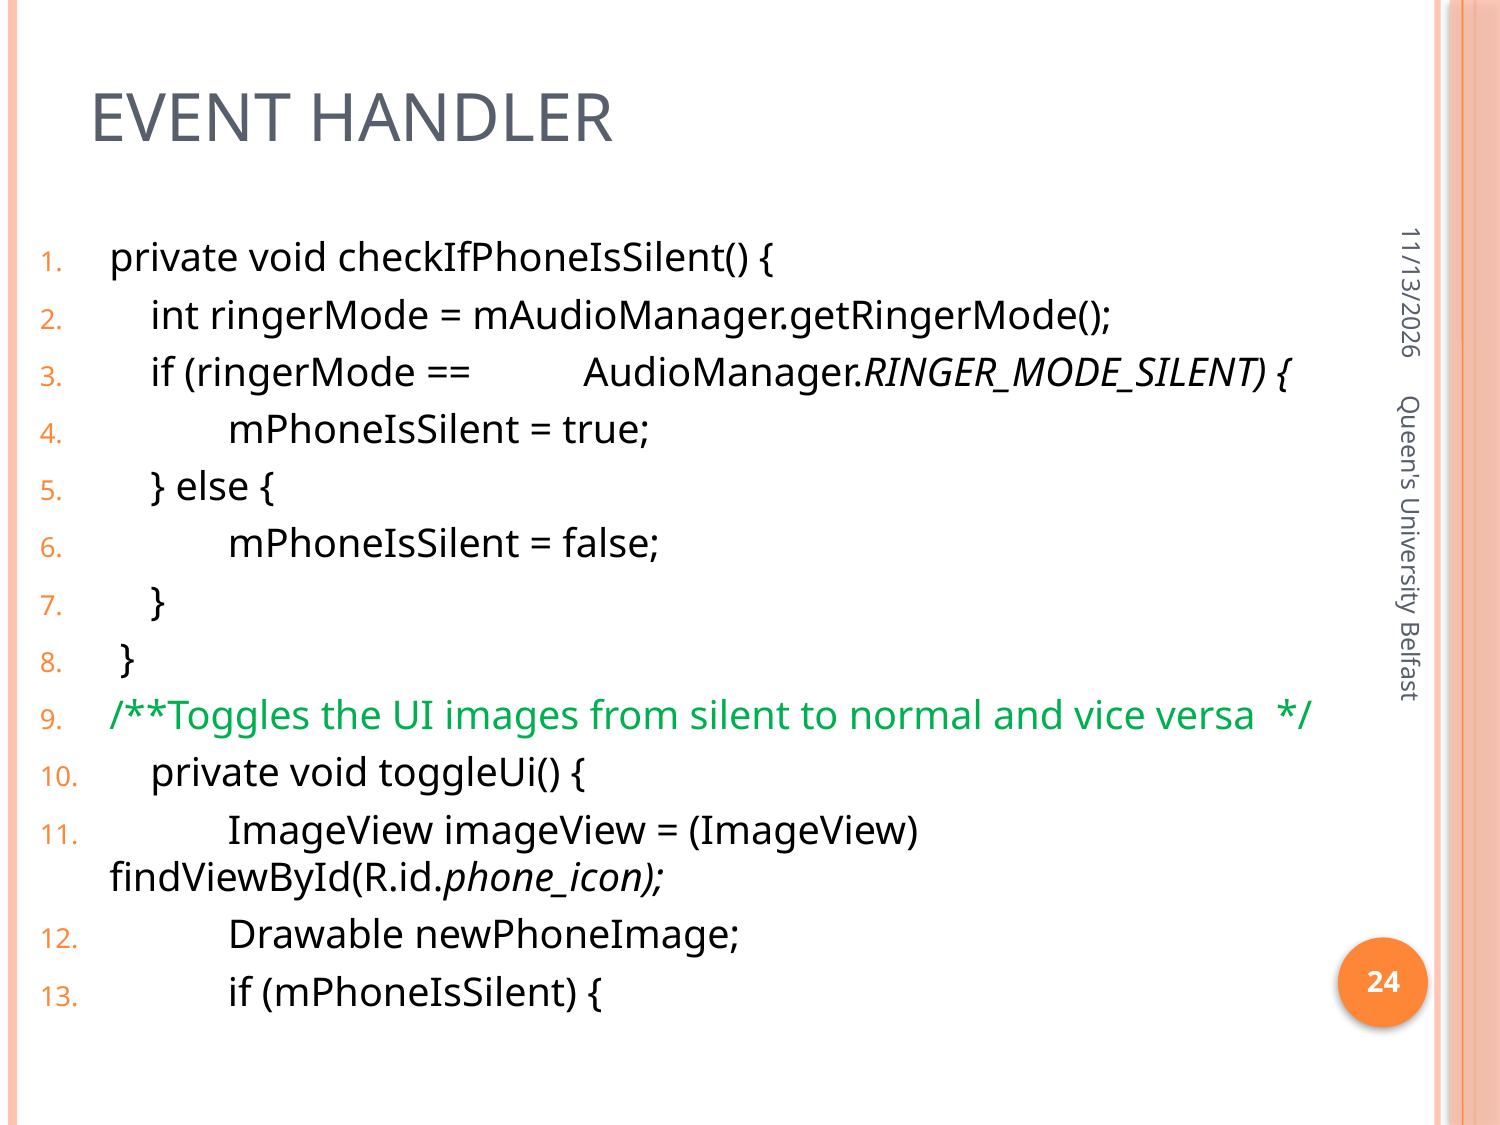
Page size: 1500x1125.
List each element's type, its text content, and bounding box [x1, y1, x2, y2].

title Event handler [75, 45, 1300, 163]
slide_number 24 [1334, 940, 1434, 1027]
footer Queen's University Belfast [1379, 380, 1440, 906]
list private void checkIfPhoneIsSilent() { int ringerMode = mAudioManager.getRingerMode(); if (ringerMode == AudioManager.RINGER_MODE_SILENT) { mPhoneIsSilent = true; } else { mPhoneIsSilent = false; } } /**Toggles the UI images from silent to normal and vice versa */ private void toggleUi() { ImageView imageView = (ImageView) findViewById(R.id.phone_icon); Drawable newPhoneImage; if (mPhoneIsSilent) { [24, 224, 1334, 1050]
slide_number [1378, 43, 1442, 374]
